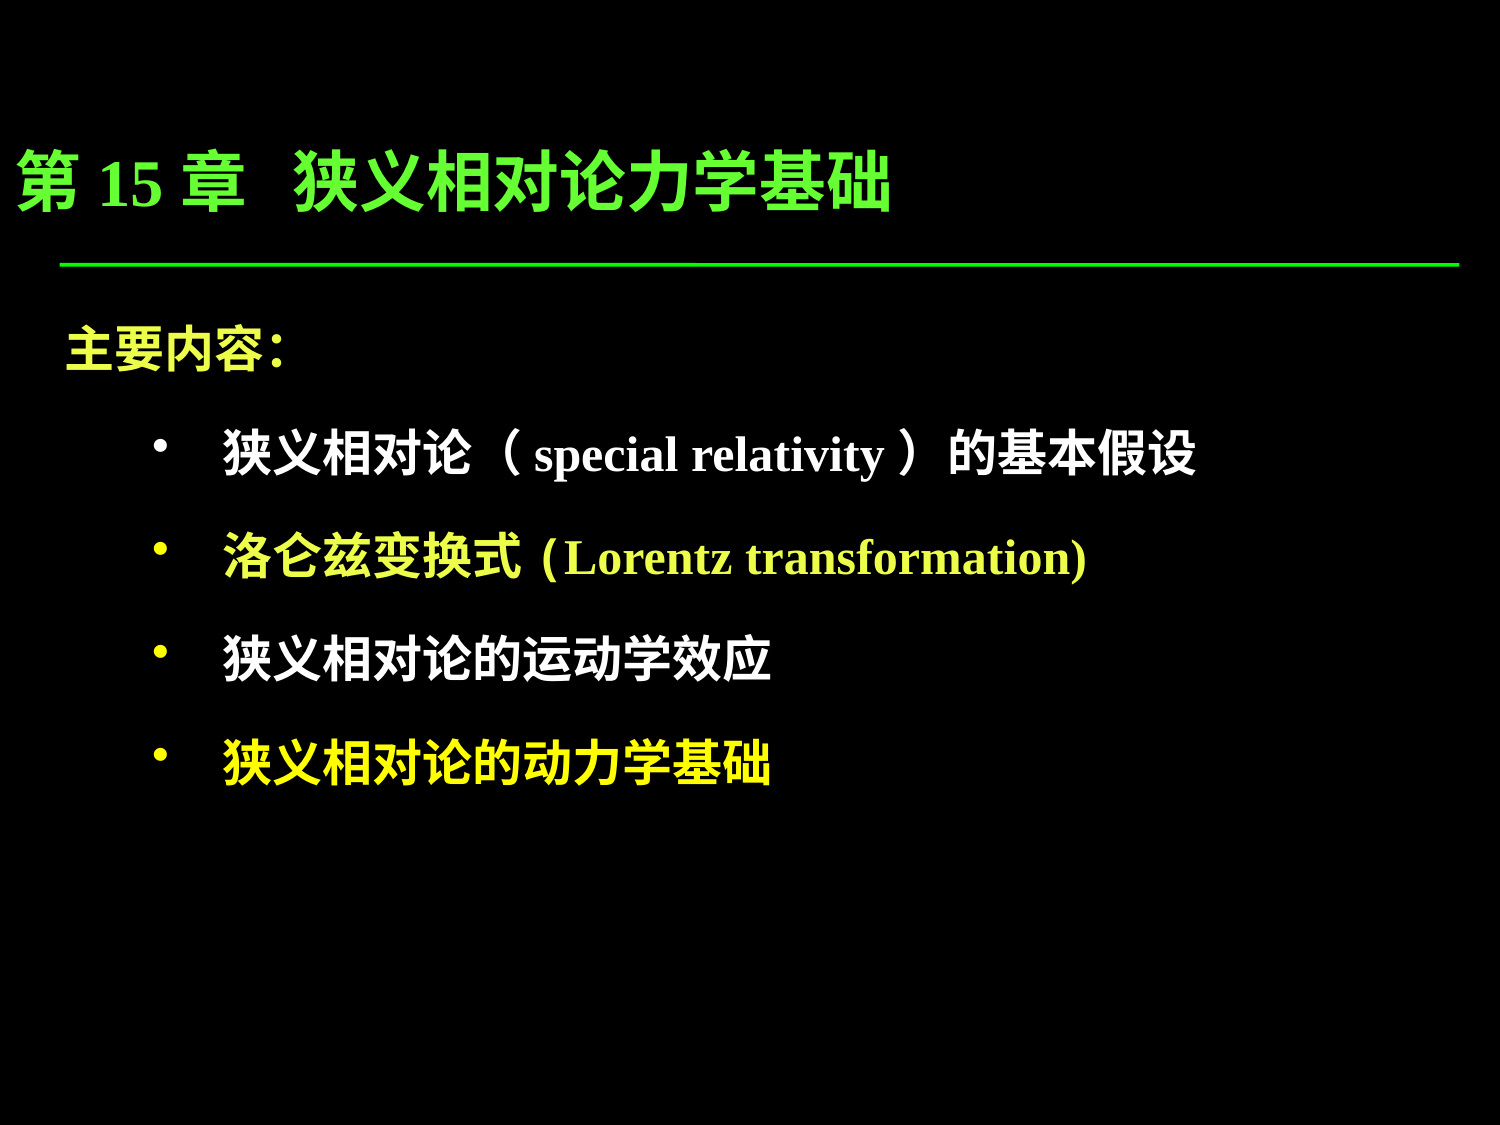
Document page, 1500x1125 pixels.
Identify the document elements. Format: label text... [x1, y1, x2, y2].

text_box 洛仑兹变换式(Lorentz transformation) [137, 517, 1250, 592]
text_box 主要内容： [49, 310, 438, 386]
text_box 第15章 狭义相对论力学基础 [0, 131, 1500, 227]
text_box 狭义相对论（special relativity）的基本假设 [137, 413, 1375, 489]
text_box 狭义相对论的动力学基础 [137, 723, 1025, 799]
text_box 狭义相对论的运动学效应 [137, 620, 950, 695]
